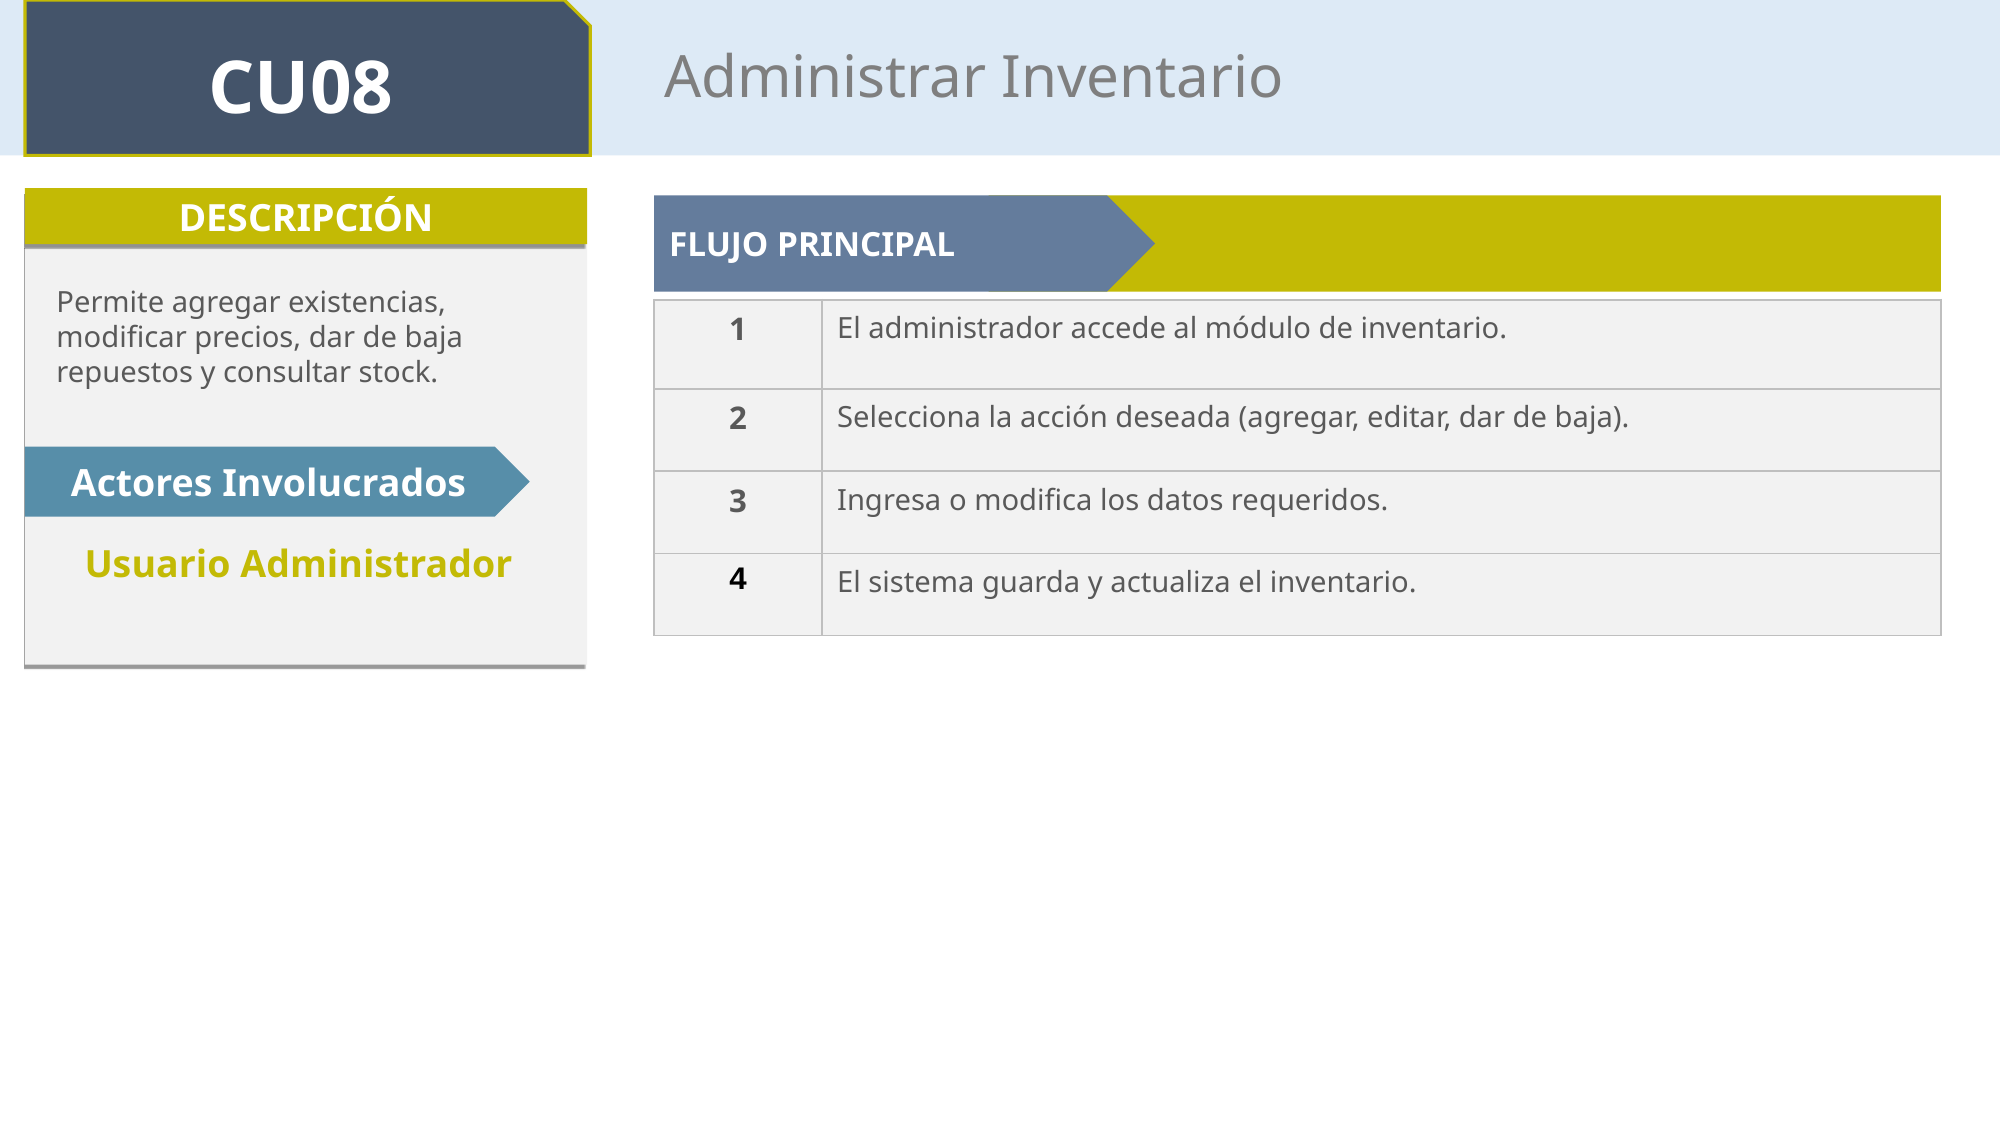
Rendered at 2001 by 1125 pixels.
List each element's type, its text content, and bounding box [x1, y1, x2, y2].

table_cell 3 [655, 472, 821, 553]
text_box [24, 187, 588, 665]
table_header 1 [655, 301, 821, 388]
table_header El administrador accede al módulo de inventario. [823, 301, 1940, 388]
table_cell 4 [655, 554, 821, 635]
table_cell Ingresa o modifica los datos requeridos. [823, 472, 1940, 553]
text_box [0, 0, 24, 156]
table_cell El sistema guarda y actualiza el inventario. [823, 554, 1940, 635]
text_box CU08 [24, 0, 591, 156]
text_box [566, 0, 2000, 156]
table_cell 2 [655, 390, 821, 470]
table_cell Selecciona la acción deseada (agregar, editar, dar de baja). [823, 390, 1940, 470]
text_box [653, 195, 1942, 292]
text_box Administrar Inventario [649, 32, 1894, 117]
